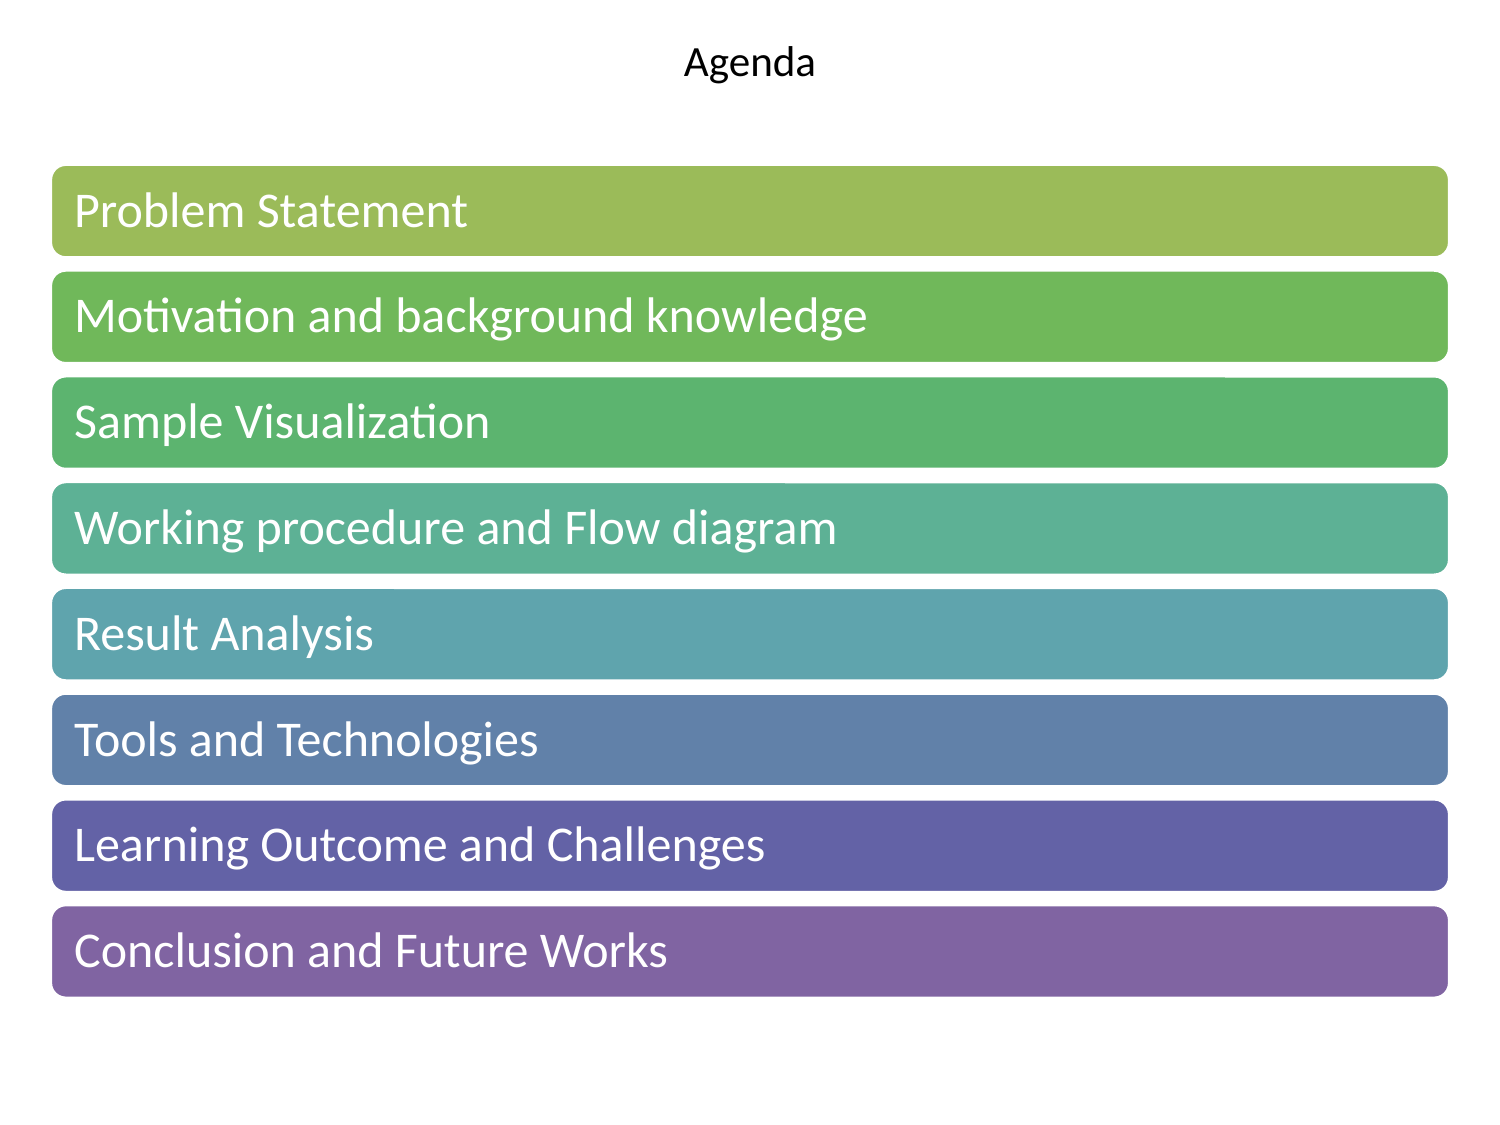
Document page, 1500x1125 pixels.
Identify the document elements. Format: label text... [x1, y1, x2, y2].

title Agenda [50, 24, 1450, 93]
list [49, 149, 1451, 1013]
